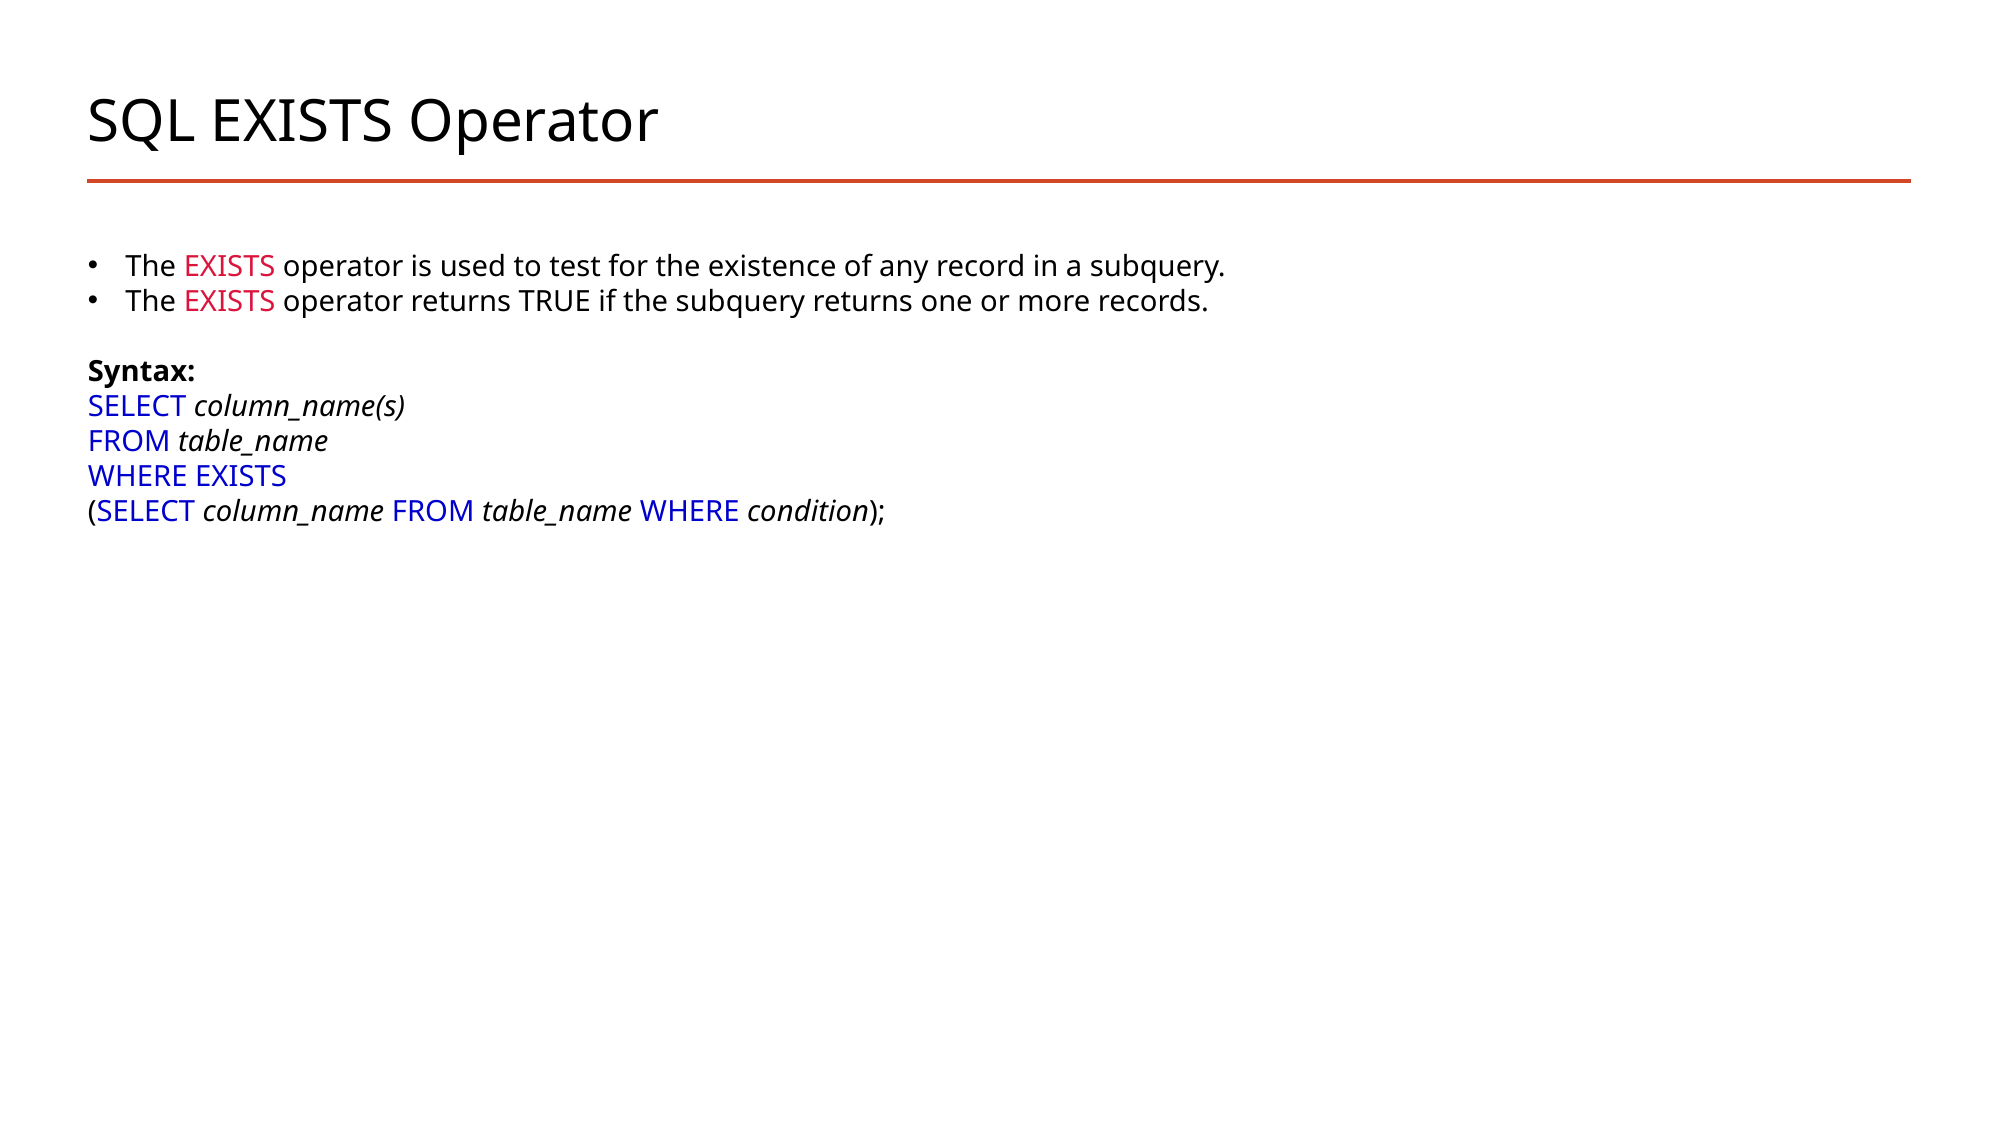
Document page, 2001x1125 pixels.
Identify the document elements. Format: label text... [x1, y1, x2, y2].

list The EXISTS operator is used to test for the existence of any record in a subquery. The EXISTS operator returns TRUE if the subquery returns one or more records. Syntax: SELECT column_name(s) FROM table_name WHERE EXISTS (SELECT column_name FROM table_name WHERE condition); [72, 239, 1509, 931]
title SQL EXISTS Operator [72, 70, 1574, 176]
